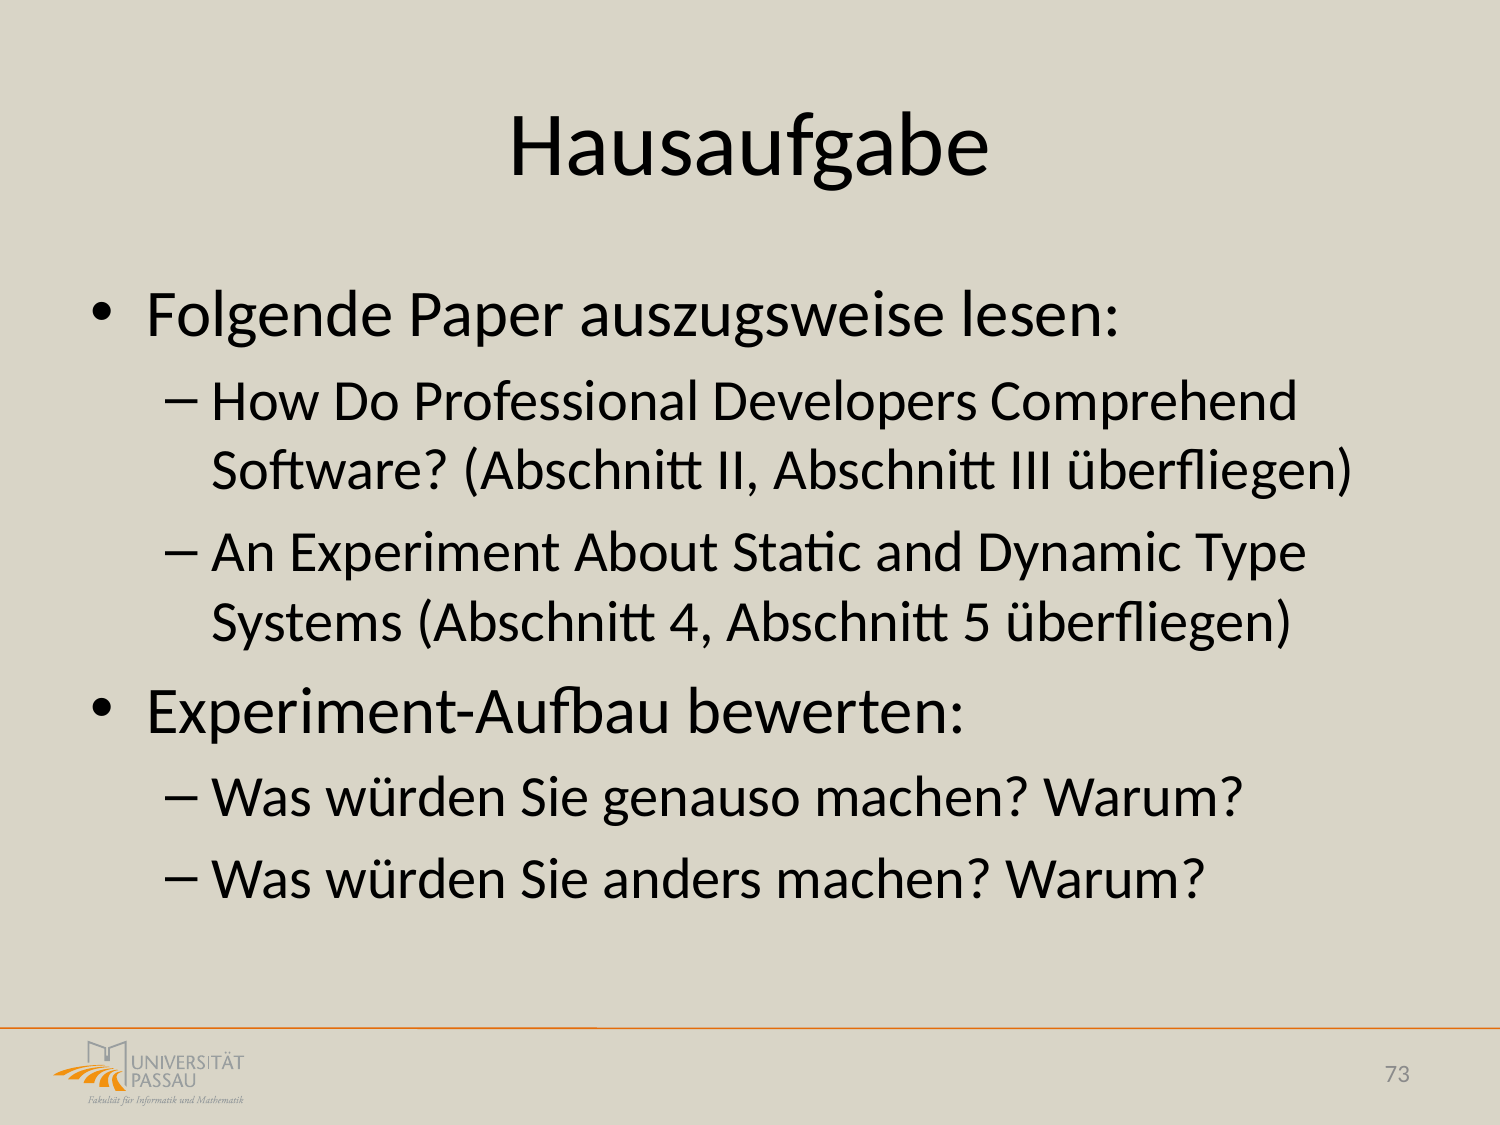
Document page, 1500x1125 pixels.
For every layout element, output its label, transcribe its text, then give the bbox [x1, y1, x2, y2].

list Folgende Paper auszugsweise lesen: How Do Professional Developers Comprehend Software? (Abschnitt II, Abschnitt III überfliegen) An Experiment About Static and Dynamic Type Systems (Abschnitt 4, Abschnitt 5 überfliegen) Experiment-Aufbau bewerten: Was würden Sie genauso machen? Warum? Was würden Sie anders machen? Warum? [75, 262, 1425, 1005]
slide_number 73 [1289, 1042, 1425, 1103]
title Hausaufgabe [75, 45, 1425, 233]
